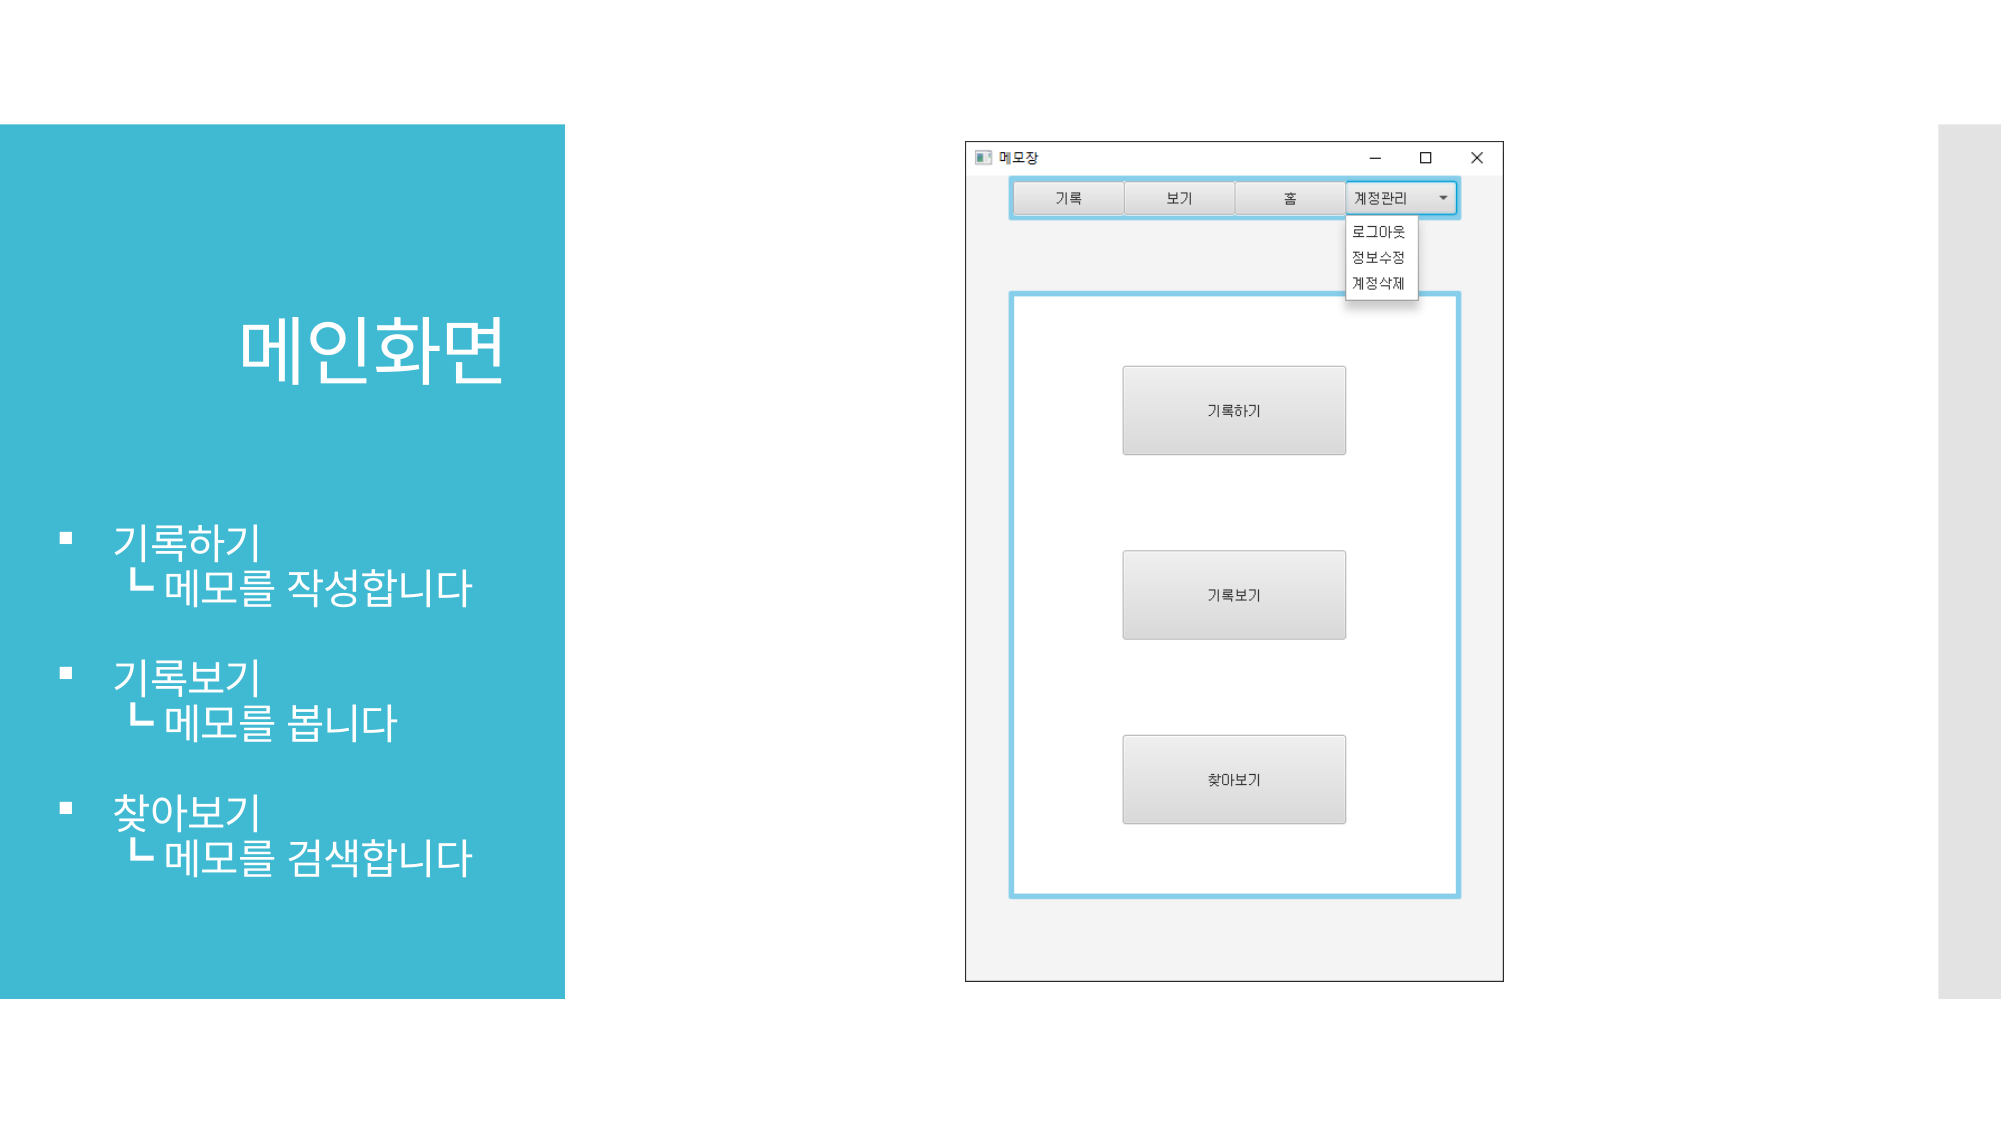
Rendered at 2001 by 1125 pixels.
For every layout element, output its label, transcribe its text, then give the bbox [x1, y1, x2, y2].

text_box 기록하기 ┗ 메모를 작성합니다 기록보기 ┗ 메모를 봅니다 찾아보기 ┗ 메모를 검색합니다 [41, 375, 525, 982]
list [965, 141, 1504, 982]
title 메인화면 [41, 184, 525, 375]
